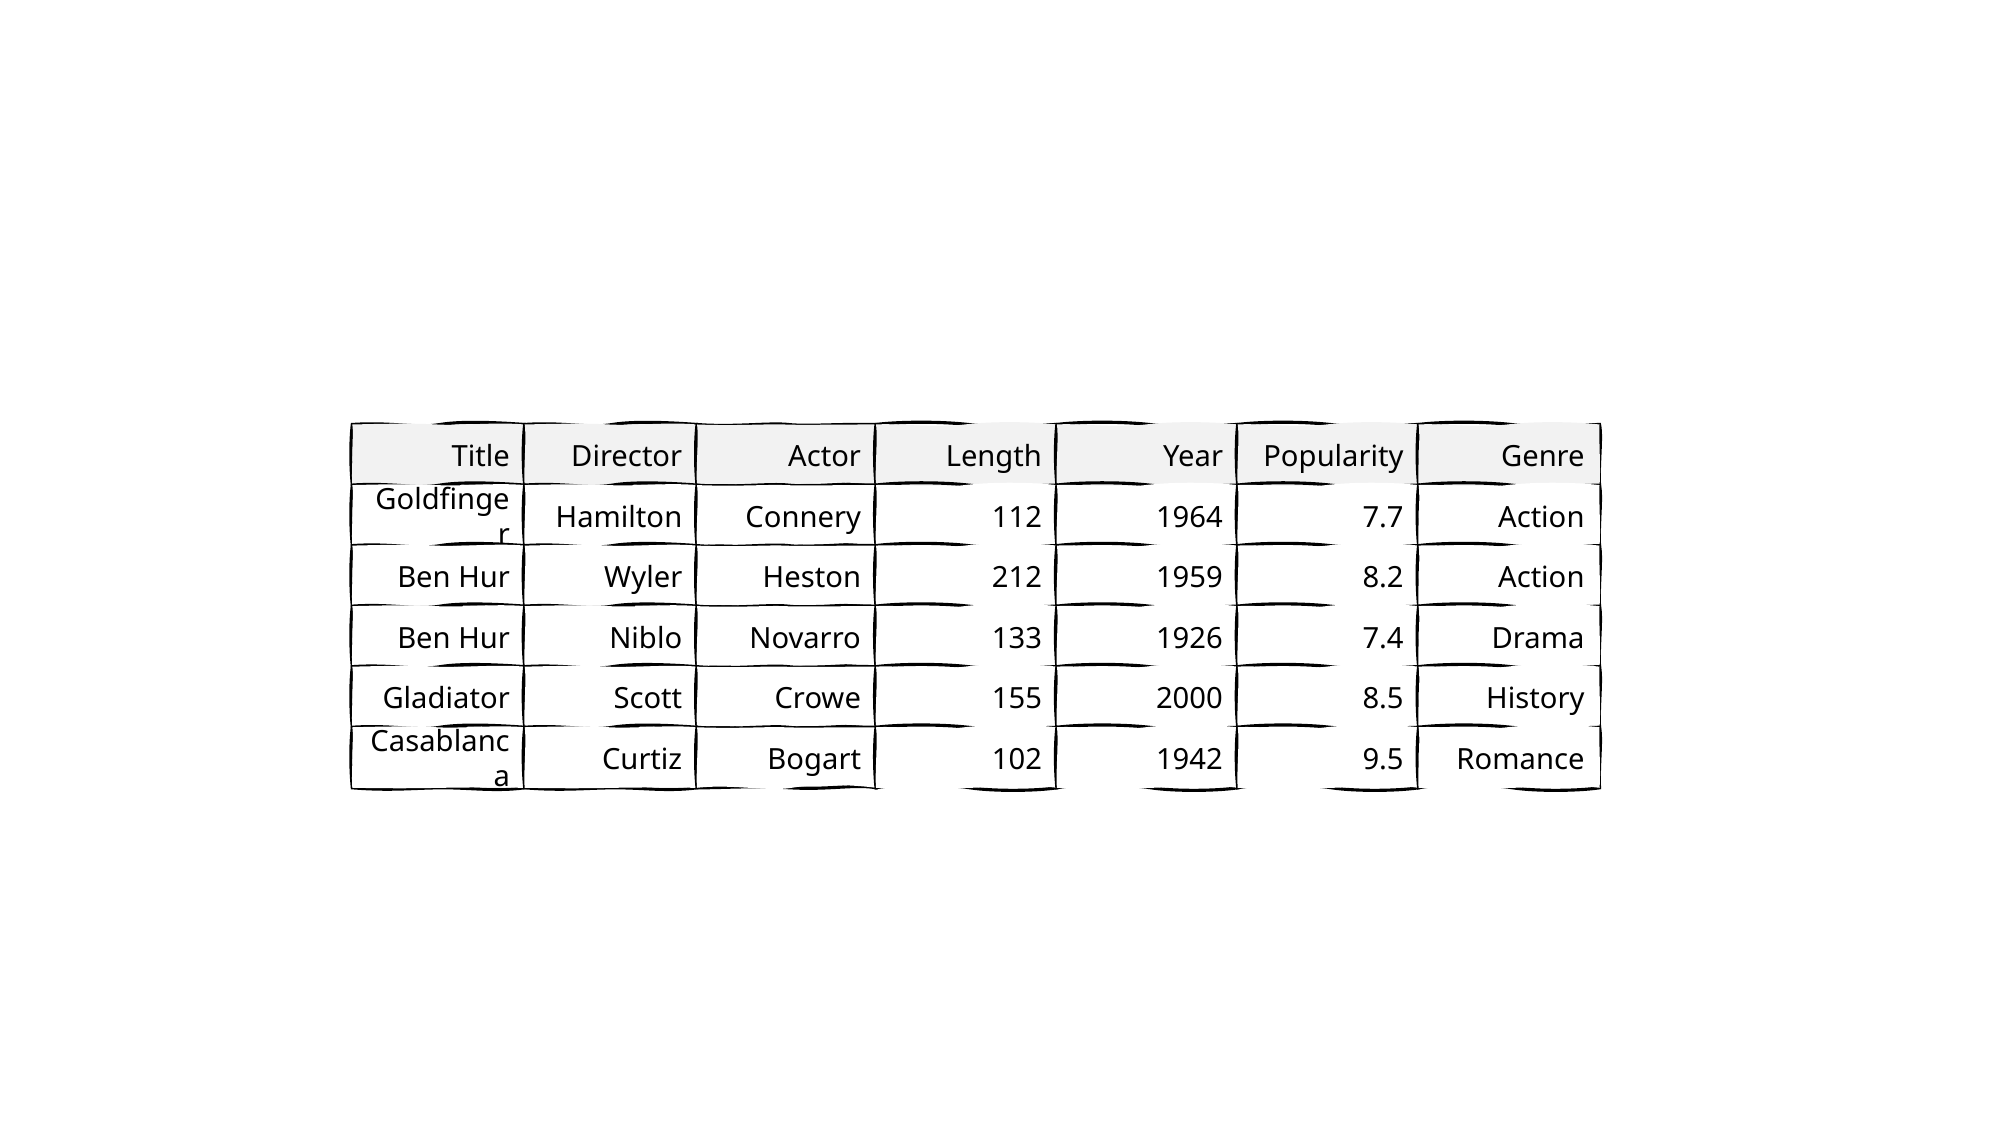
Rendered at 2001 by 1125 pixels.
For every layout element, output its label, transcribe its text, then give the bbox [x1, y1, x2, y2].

text_box Niblo [522, 602, 696, 666]
text_box Goldfinger [349, 481, 525, 545]
text_box 102 [873, 723, 1055, 792]
text_box Bogart [694, 725, 875, 790]
text_box Genre [1416, 421, 1602, 484]
text_box Wyler [522, 542, 696, 605]
text_box Curtiz [522, 724, 696, 791]
text_box 1926 [1054, 602, 1236, 665]
text_box Action [1416, 481, 1602, 544]
text_box Ben Hur [349, 602, 524, 666]
text_box Year [1054, 421, 1236, 484]
text_box 8.2 [1235, 542, 1417, 605]
text_box Casablanca [349, 724, 524, 791]
text_box Actor [694, 422, 875, 484]
text_box Director [522, 421, 696, 484]
text_box Connery [694, 483, 874, 545]
text_box Hamilton [522, 481, 696, 545]
text_box 1959 [1054, 542, 1236, 605]
text_box 9.5 [1235, 723, 1417, 792]
text_box 133 [873, 602, 1055, 665]
text_box Length [873, 421, 1055, 484]
text_box 112 [873, 481, 1055, 544]
text_box Scott [522, 663, 696, 727]
text_box Ben Hur [349, 542, 523, 605]
text_box 2000 [1054, 663, 1236, 726]
text_box 1942 [1054, 723, 1236, 792]
text_box 7.4 [1235, 602, 1417, 665]
text_box Title [349, 421, 523, 484]
text_box Action [1416, 542, 1602, 605]
text_box Popularity [1235, 421, 1417, 484]
text_box 7.7 [1235, 481, 1417, 544]
text_box Heston [694, 544, 875, 606]
text_box Gladiator [349, 663, 523, 727]
text_box 1964 [1054, 481, 1236, 544]
text_box Novarro [694, 604, 874, 666]
text_box Crowe [694, 665, 875, 727]
text_box History [1416, 663, 1602, 726]
text_box 155 [873, 663, 1055, 726]
text_box Drama [1416, 602, 1602, 665]
text_box Romance [1416, 723, 1602, 792]
text_box 212 [873, 542, 1055, 605]
text_box 8.5 [1235, 663, 1417, 726]
